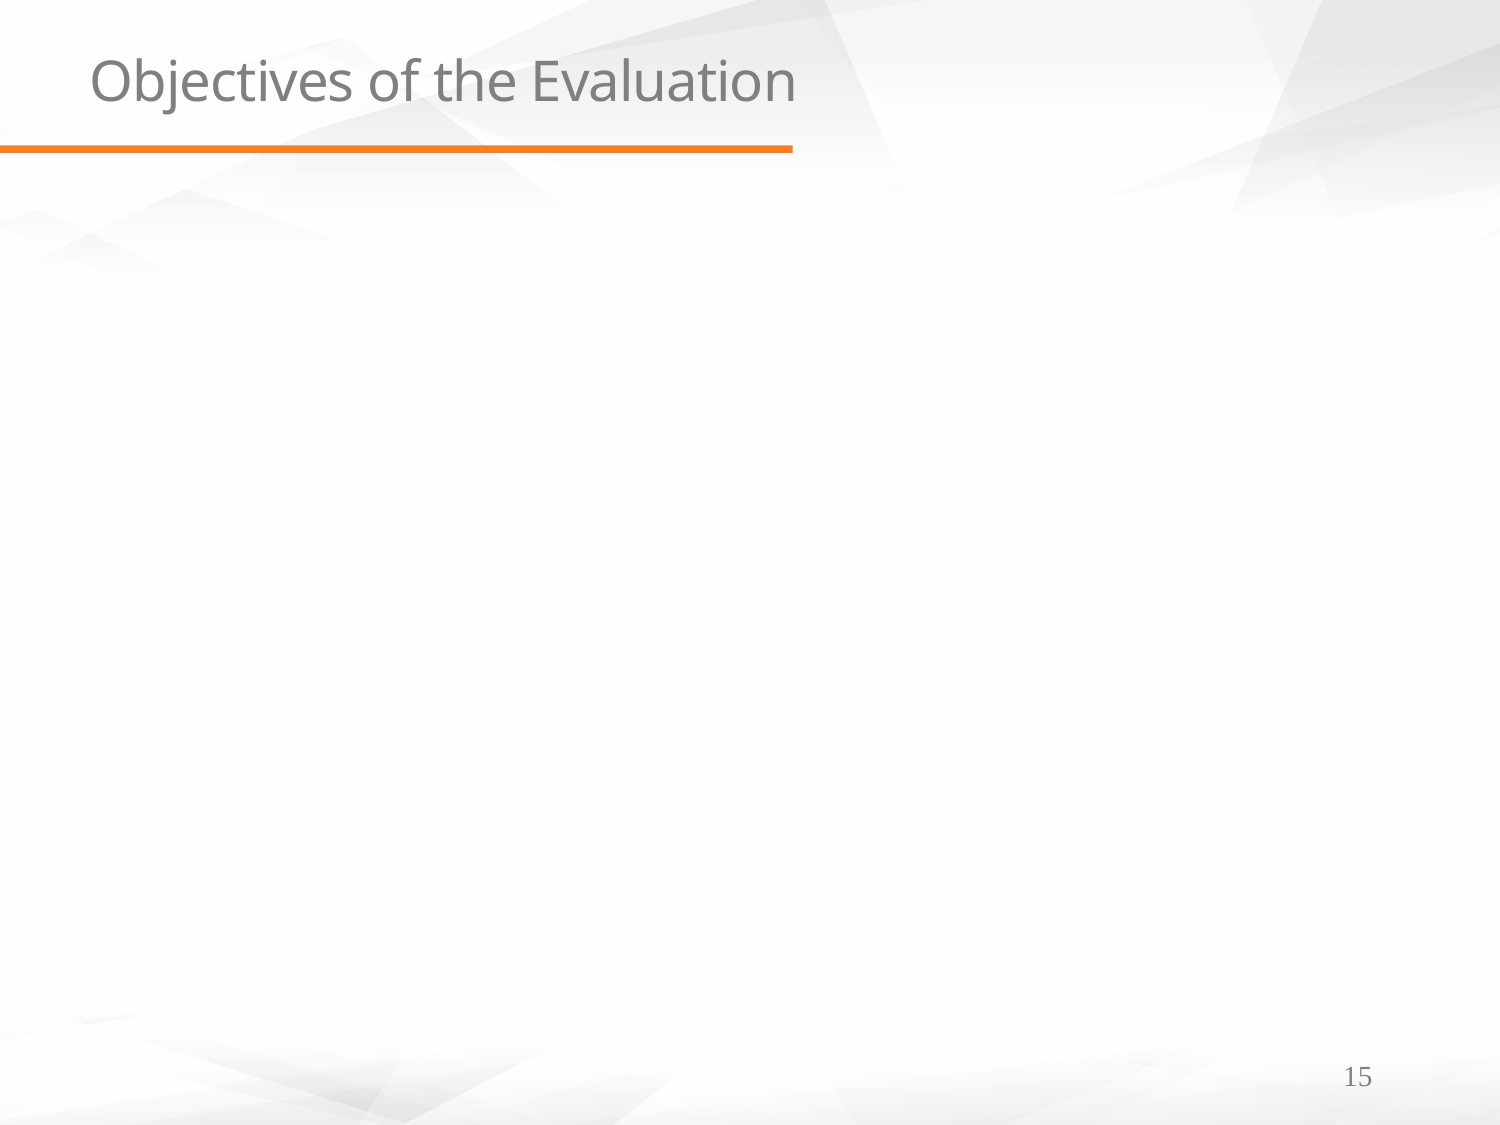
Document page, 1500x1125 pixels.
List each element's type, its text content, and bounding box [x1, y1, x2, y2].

slide_number 15 [1262, 1050, 1388, 1100]
title Objectives of the Evaluation [75, 45, 1425, 146]
